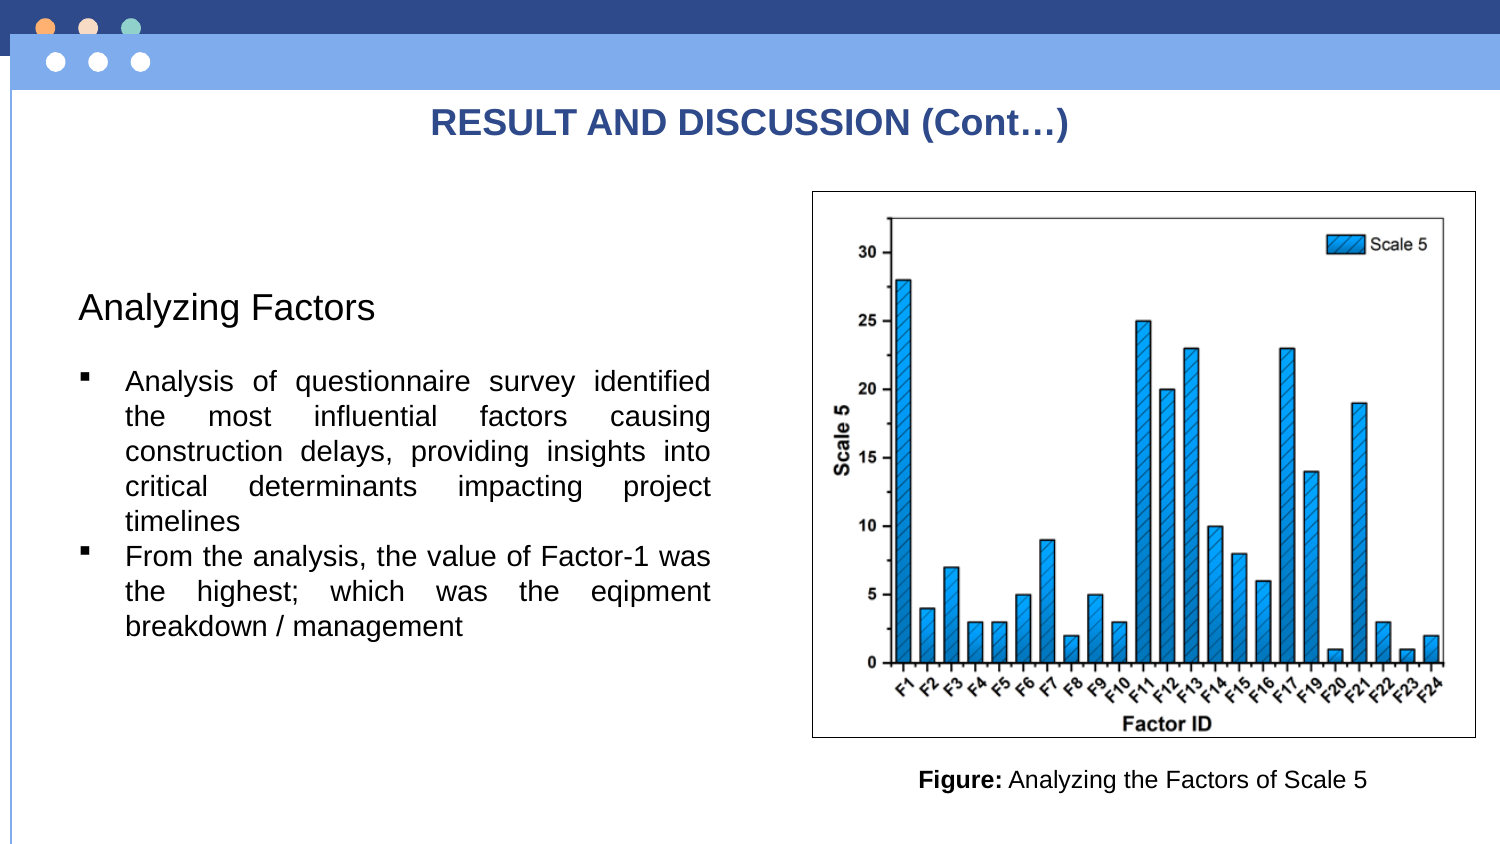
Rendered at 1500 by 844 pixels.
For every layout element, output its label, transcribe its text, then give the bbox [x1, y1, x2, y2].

picture [811, 191, 1476, 739]
text_box Analyzing Factors Analysis of questionnaire survey identified the most influential factors causing construction delays, providing insights into critical determinants impacting project timelines From the analysis, the value of Factor-1 was the highest; which was the eqipment breakdown / management [63, 275, 727, 650]
text_box RESULT AND DISCUSSION (Cont…) [415, 90, 1085, 150]
text_box Figure: Analyzing the Factors of Scale 5 [903, 756, 1384, 801]
